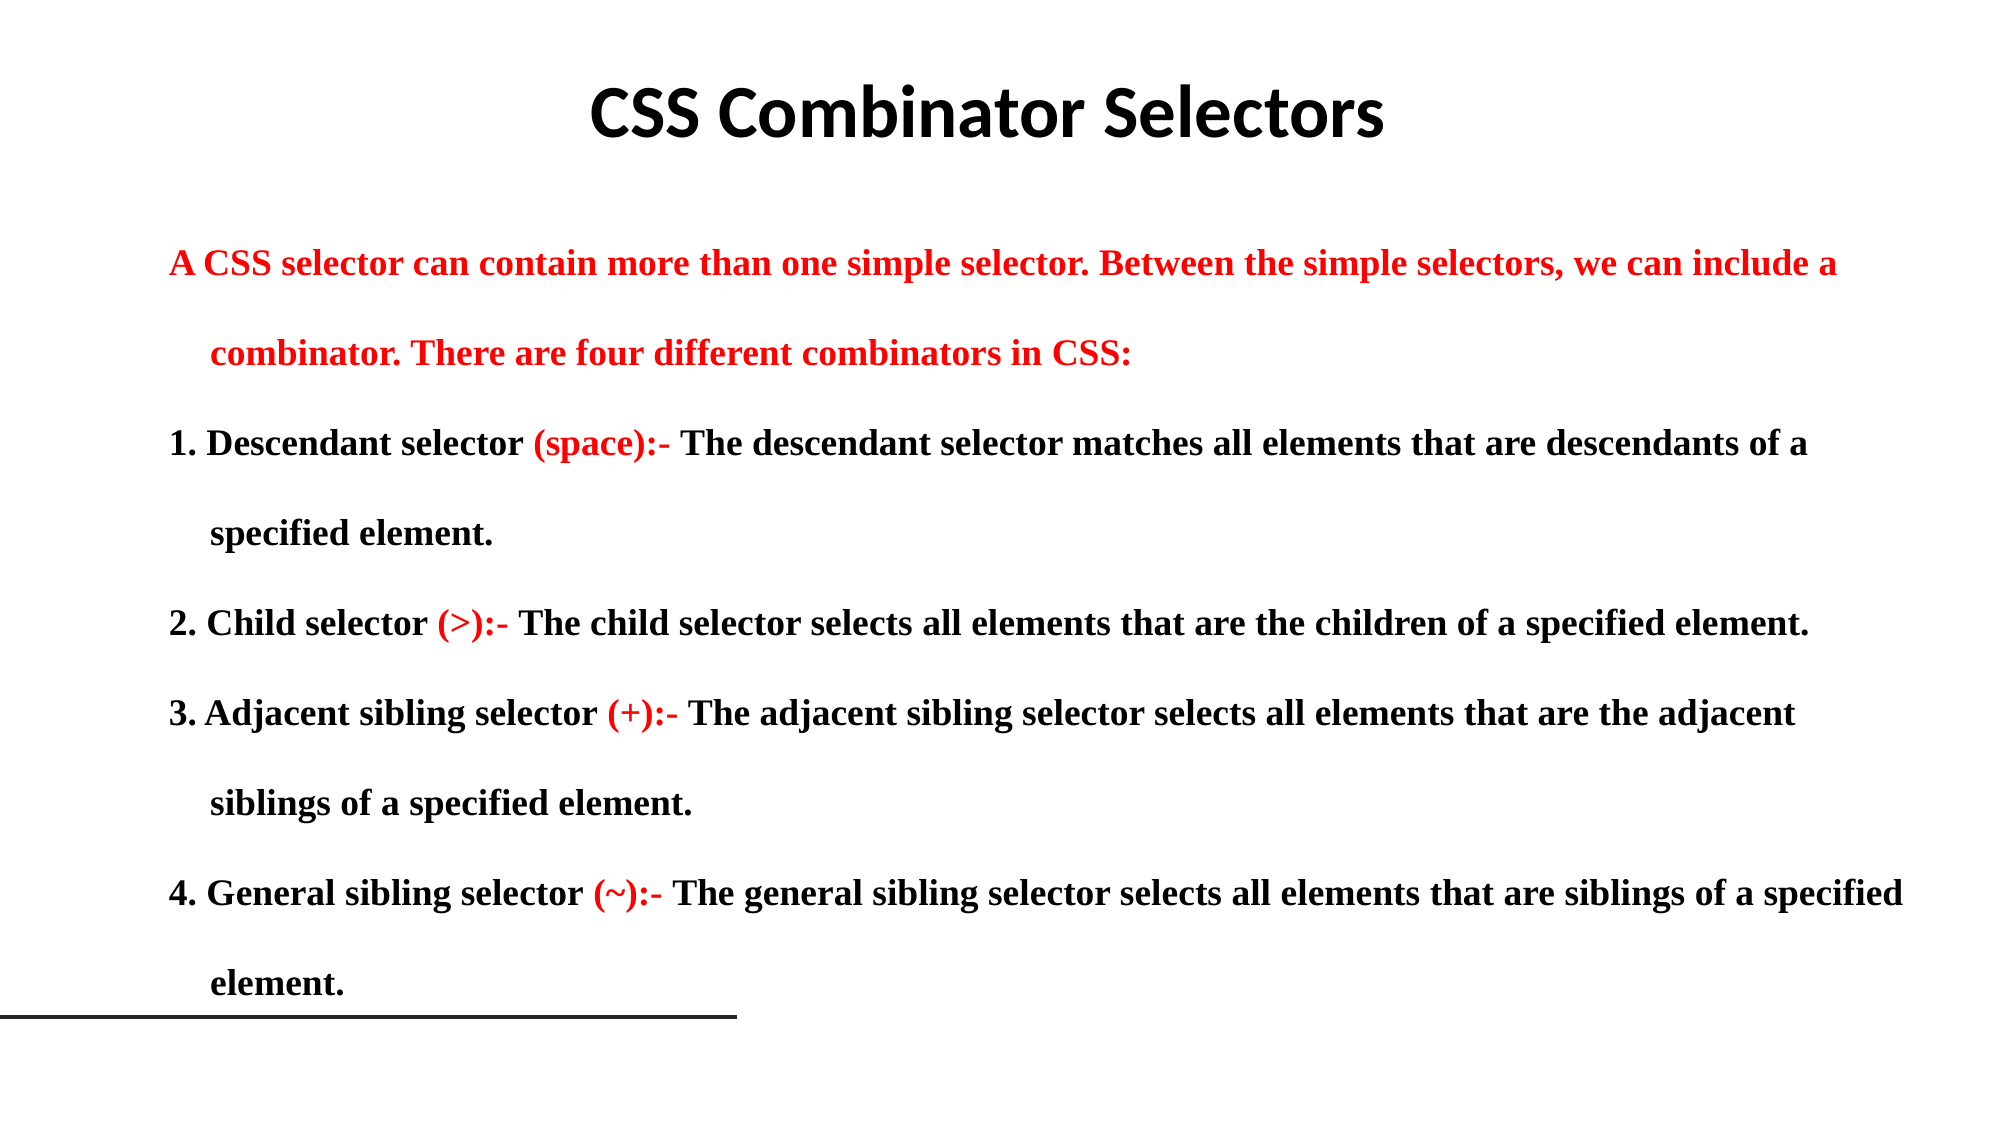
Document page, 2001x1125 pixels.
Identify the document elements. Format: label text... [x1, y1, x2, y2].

text_box CSS Combinator Selectors [575, 54, 1401, 160]
text_box A CSS selector can contain more than one simple selector. Between the simple selectors, we can include a combinator. There are four different combinators in CSS: 1. Descendant selector (space):- The descendant selector matches all elements that are descendants of a specified element. 2. Child selector (>):- The child selector selects all elements that are the children of a specified element. 3. Adjacent sibling selector (+):- The adjacent sibling selector selects all elements that are the adjacent siblings of a specified element. 4. General sibling selector (~):- The general sibling selector selects all elements that are siblings of a specified element. [154, 185, 1939, 1010]
